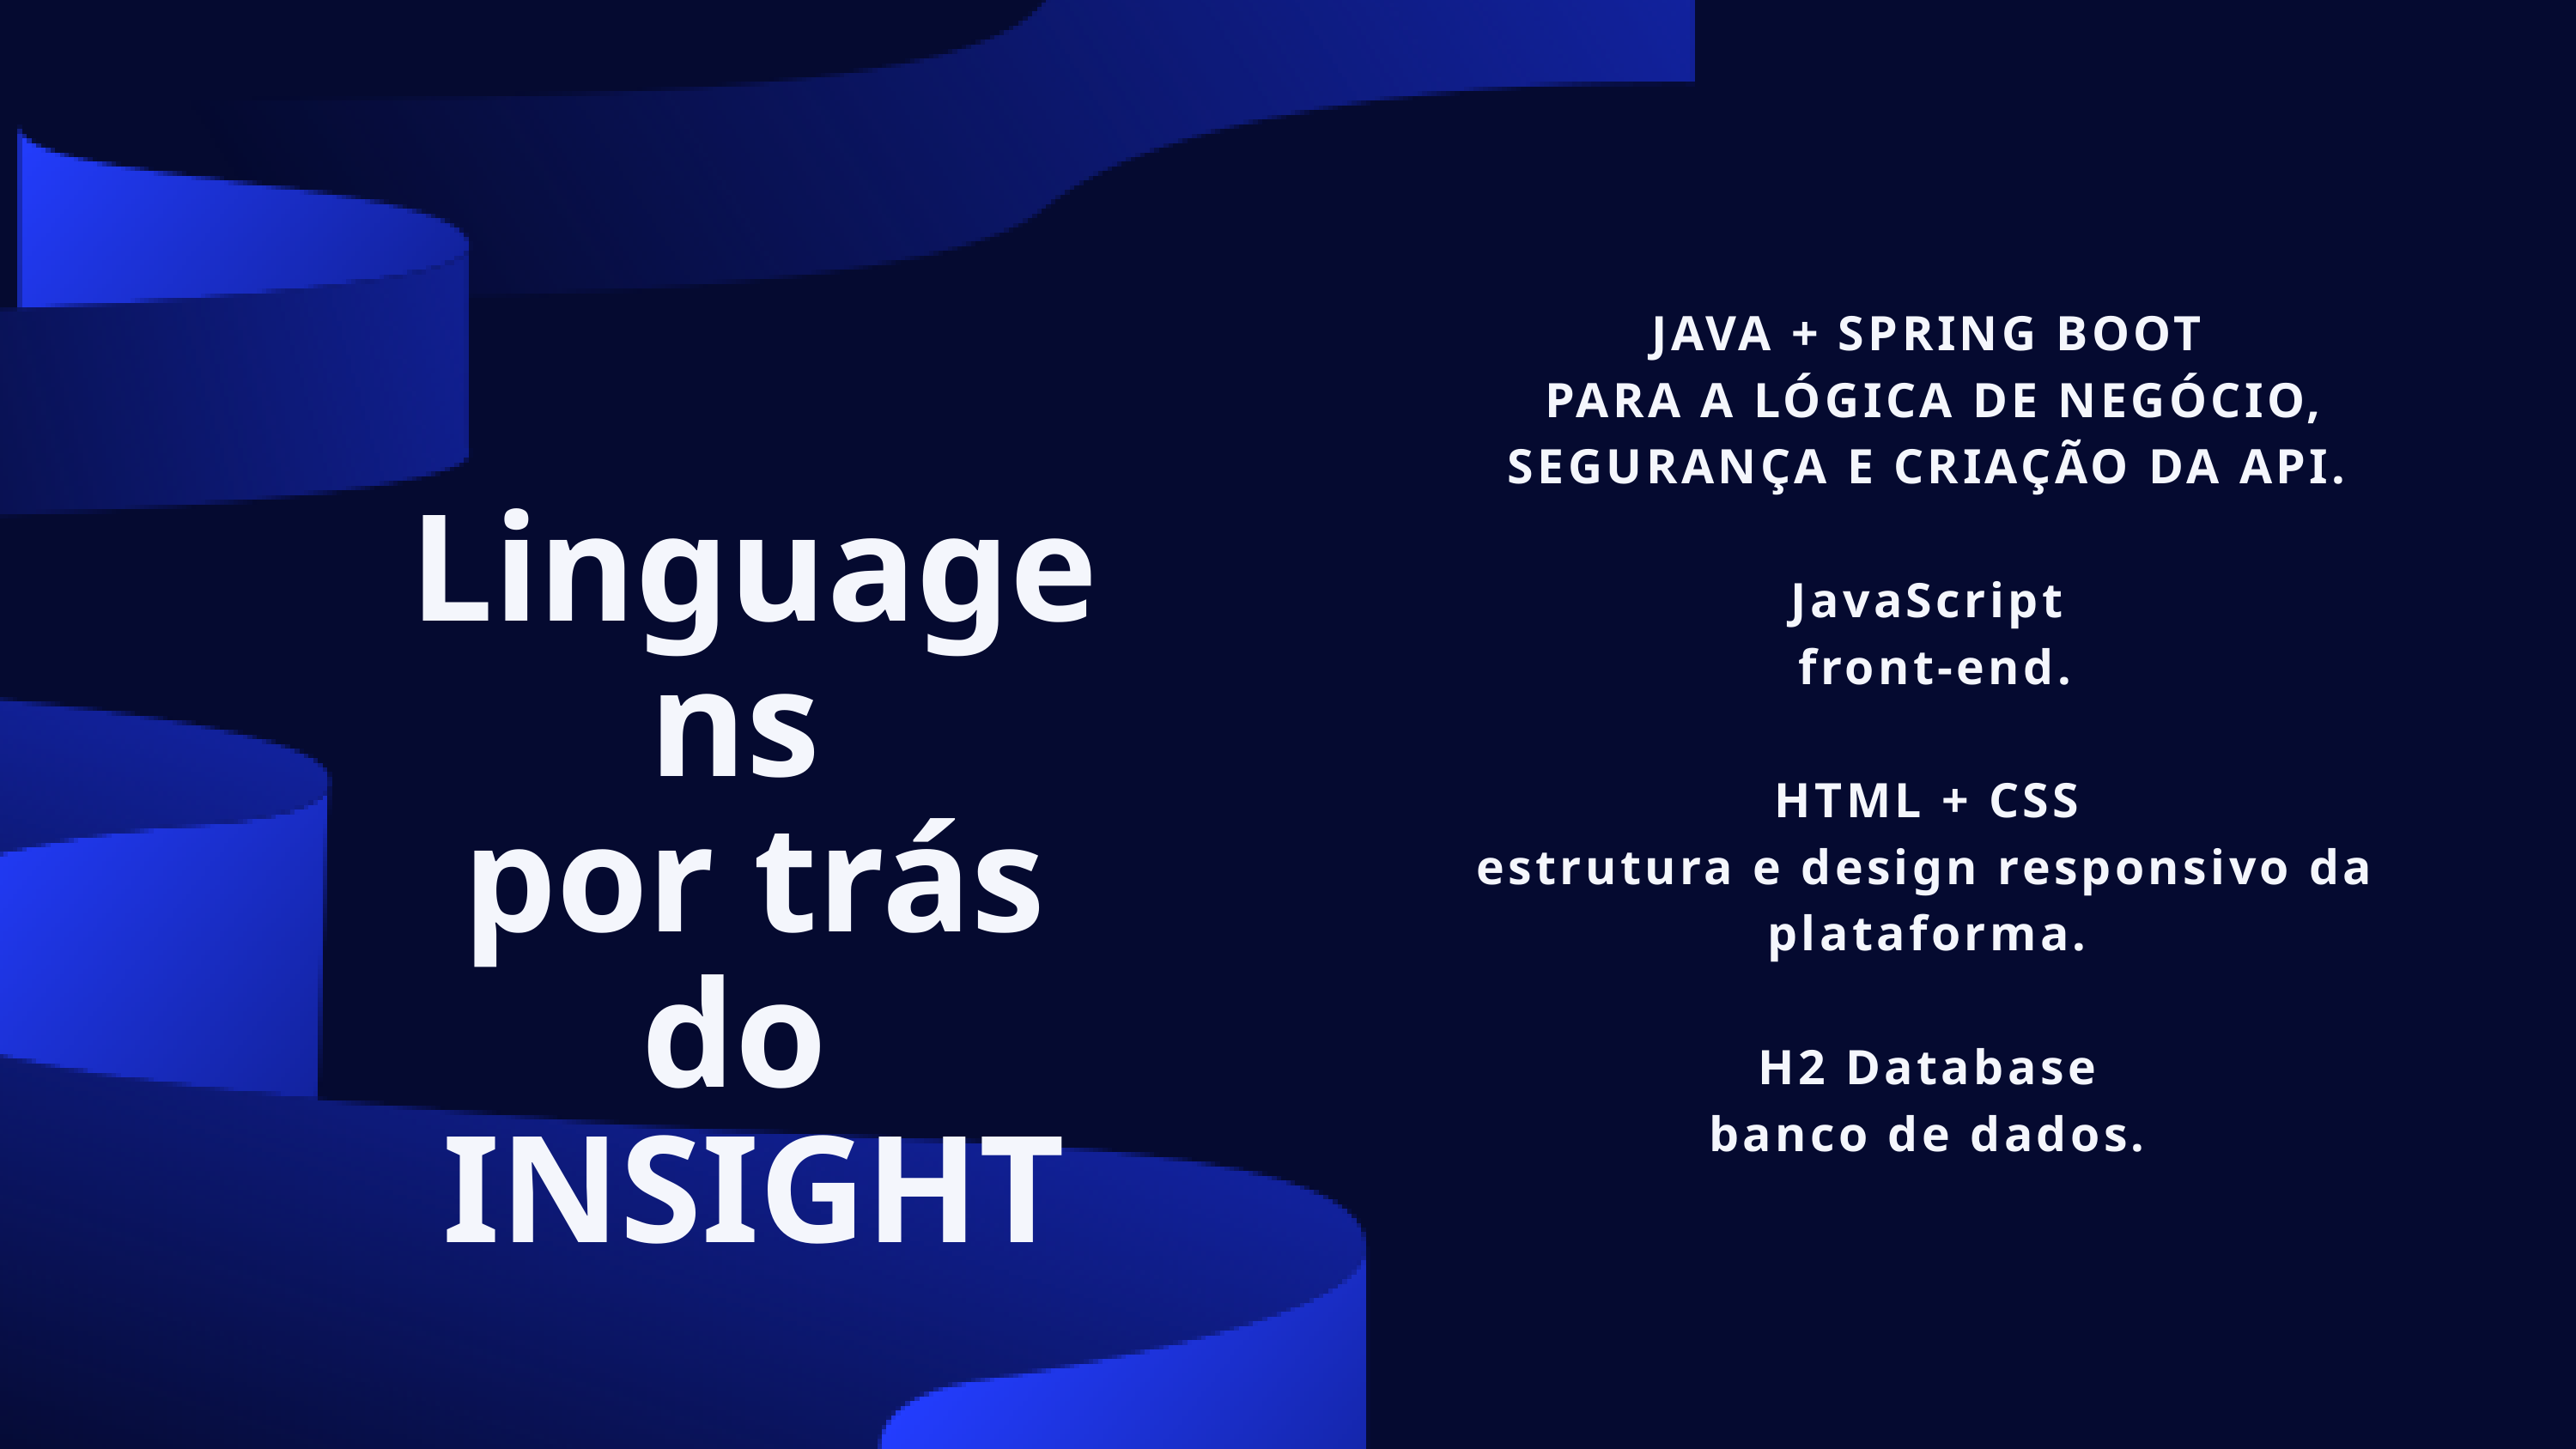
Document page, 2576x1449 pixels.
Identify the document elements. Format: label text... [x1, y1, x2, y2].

text_box JAVA + SPRING BOOT PARA A LÓGICA DE NEGÓCIO, SEGURANÇA E CRIAÇÃO DA API. JavaScript front-end. HTML + CSS estrutura e design responsivo da plataforma. H2 Database banco de dados. [1696, 227, 2432, 1228]
text_box Linguagens por trás do INSIGHT [367, 494, 1142, 1272]
text_box [0, 0, 1696, 1449]
